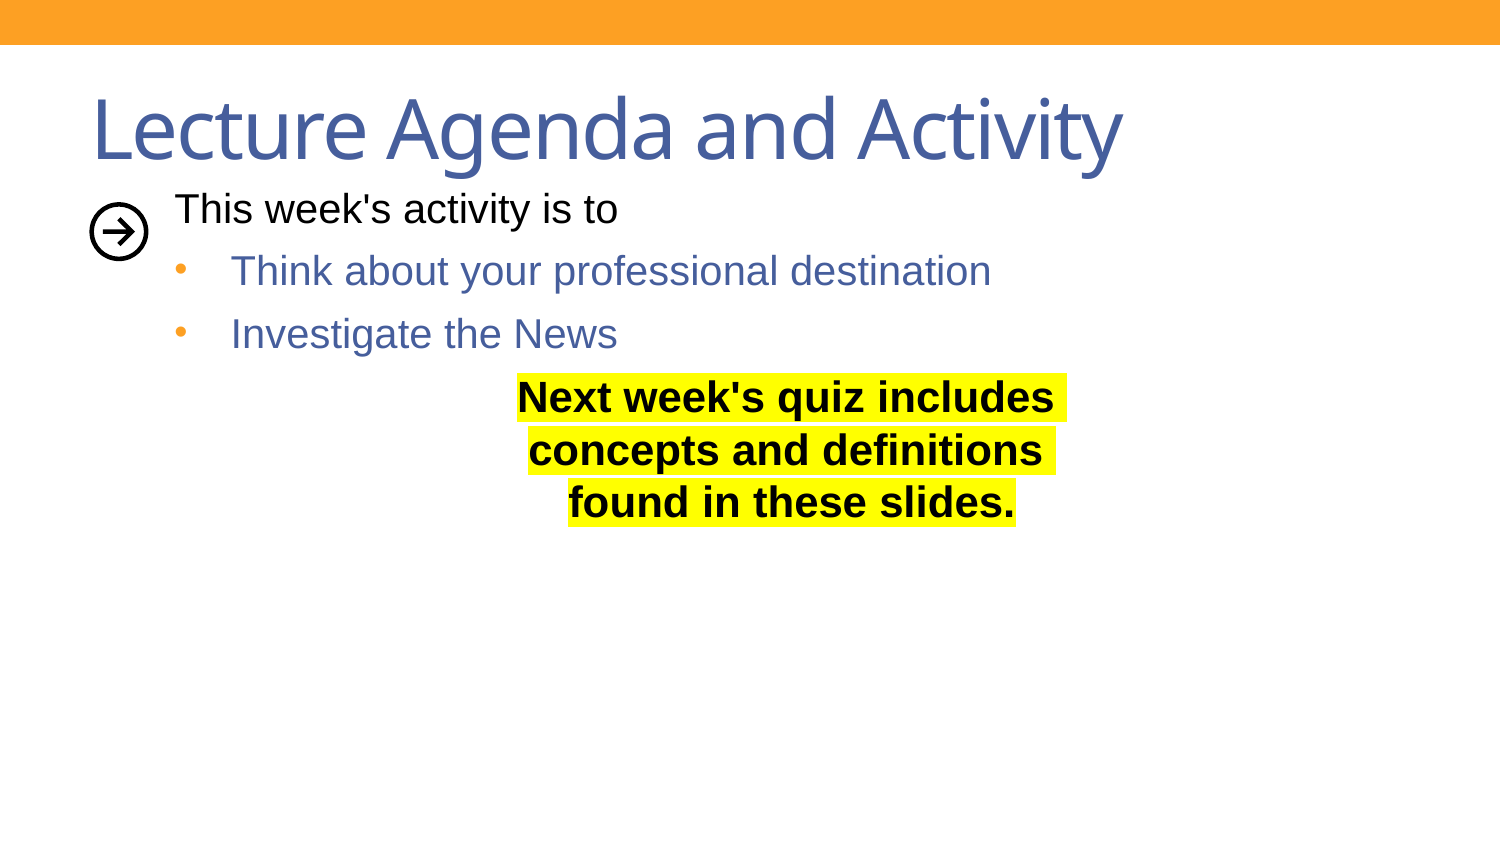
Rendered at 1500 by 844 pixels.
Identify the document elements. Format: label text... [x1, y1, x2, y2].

list This week's activity is to Think about your professional destination Investigate the News Next week's quiz includes concepts and definitions found in these slides. [159, 173, 1425, 774]
picture [89, 201, 149, 262]
title Lecture Agenda and Activity [75, 65, 1425, 188]
